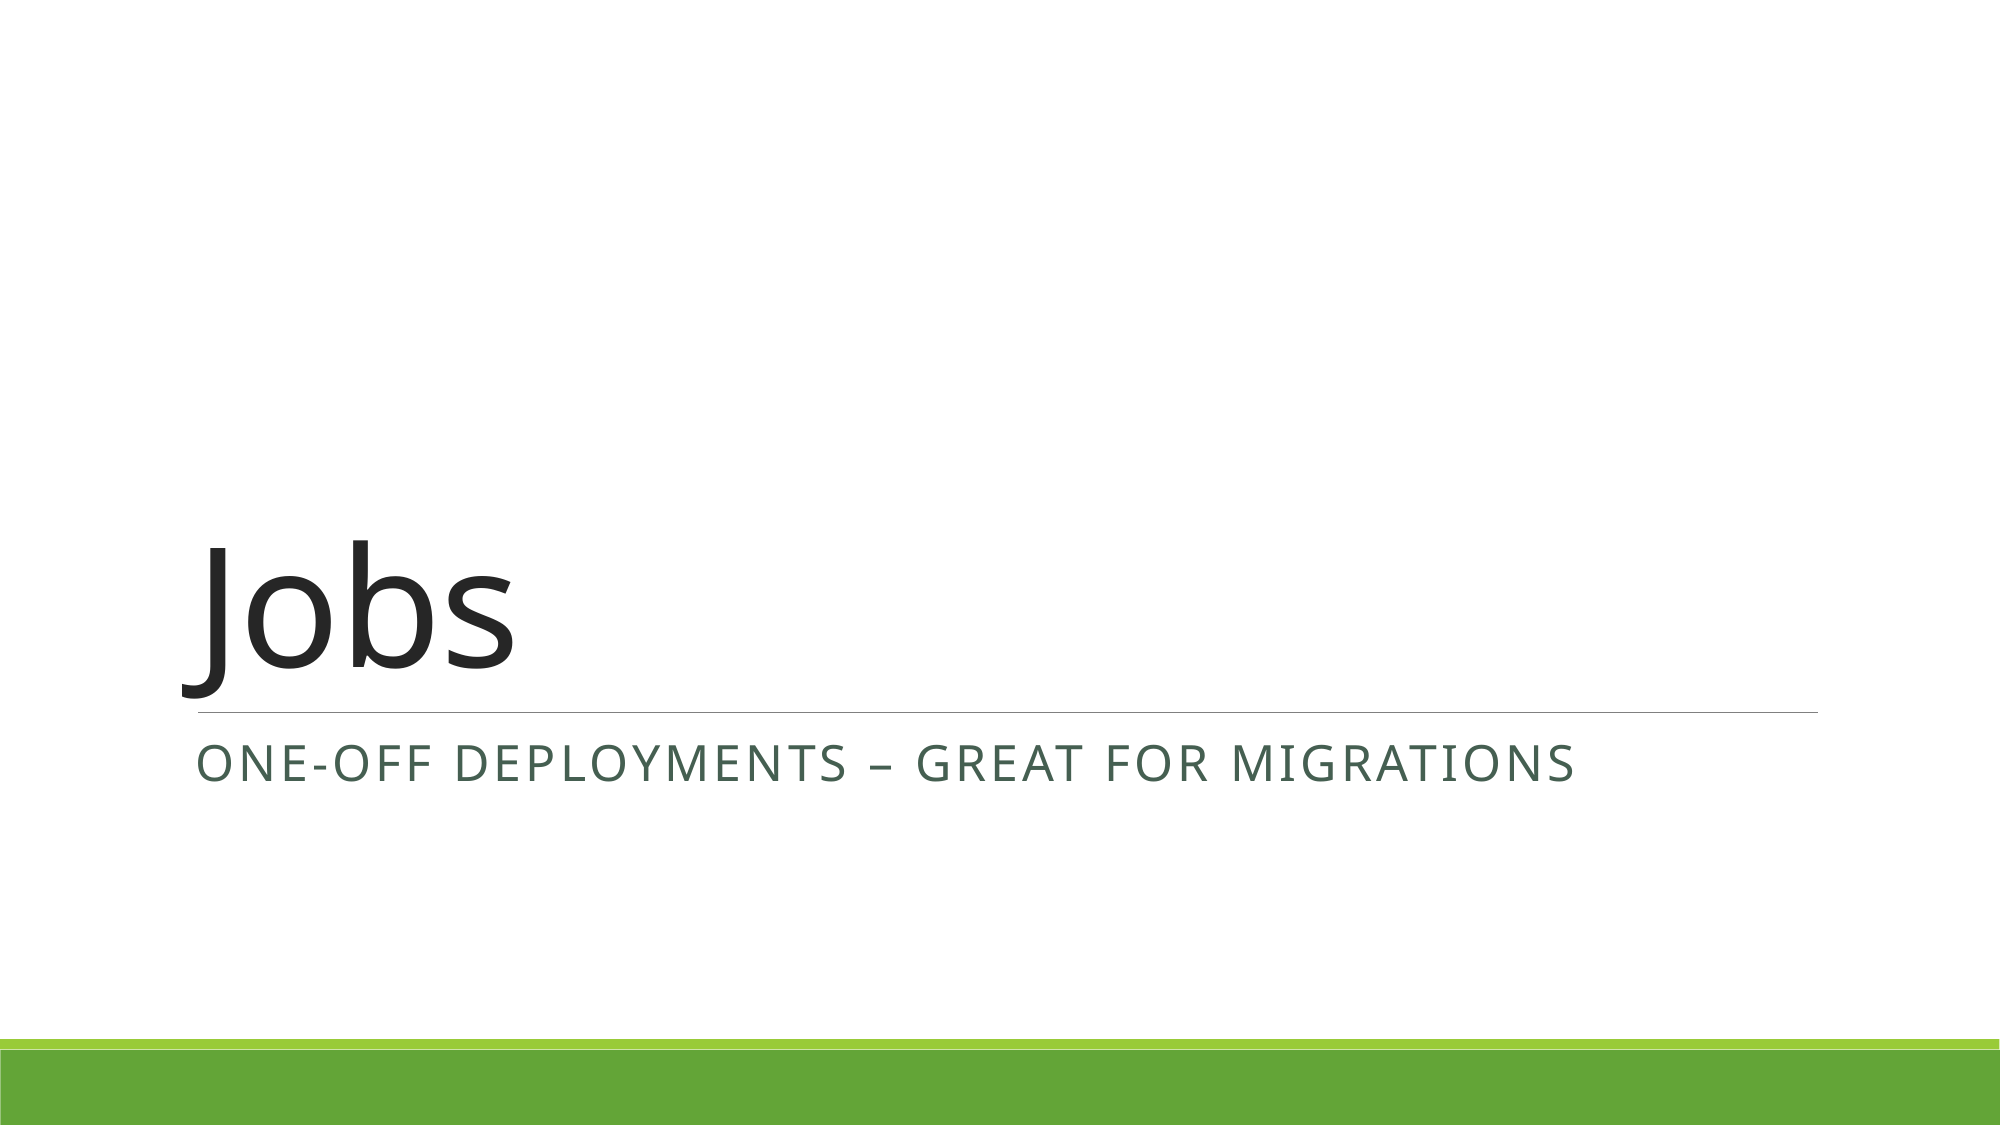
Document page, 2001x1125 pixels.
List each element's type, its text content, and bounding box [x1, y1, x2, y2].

list One-off Deployments – great for Migrations [180, 730, 1830, 918]
title Jobs [180, 124, 1830, 710]
